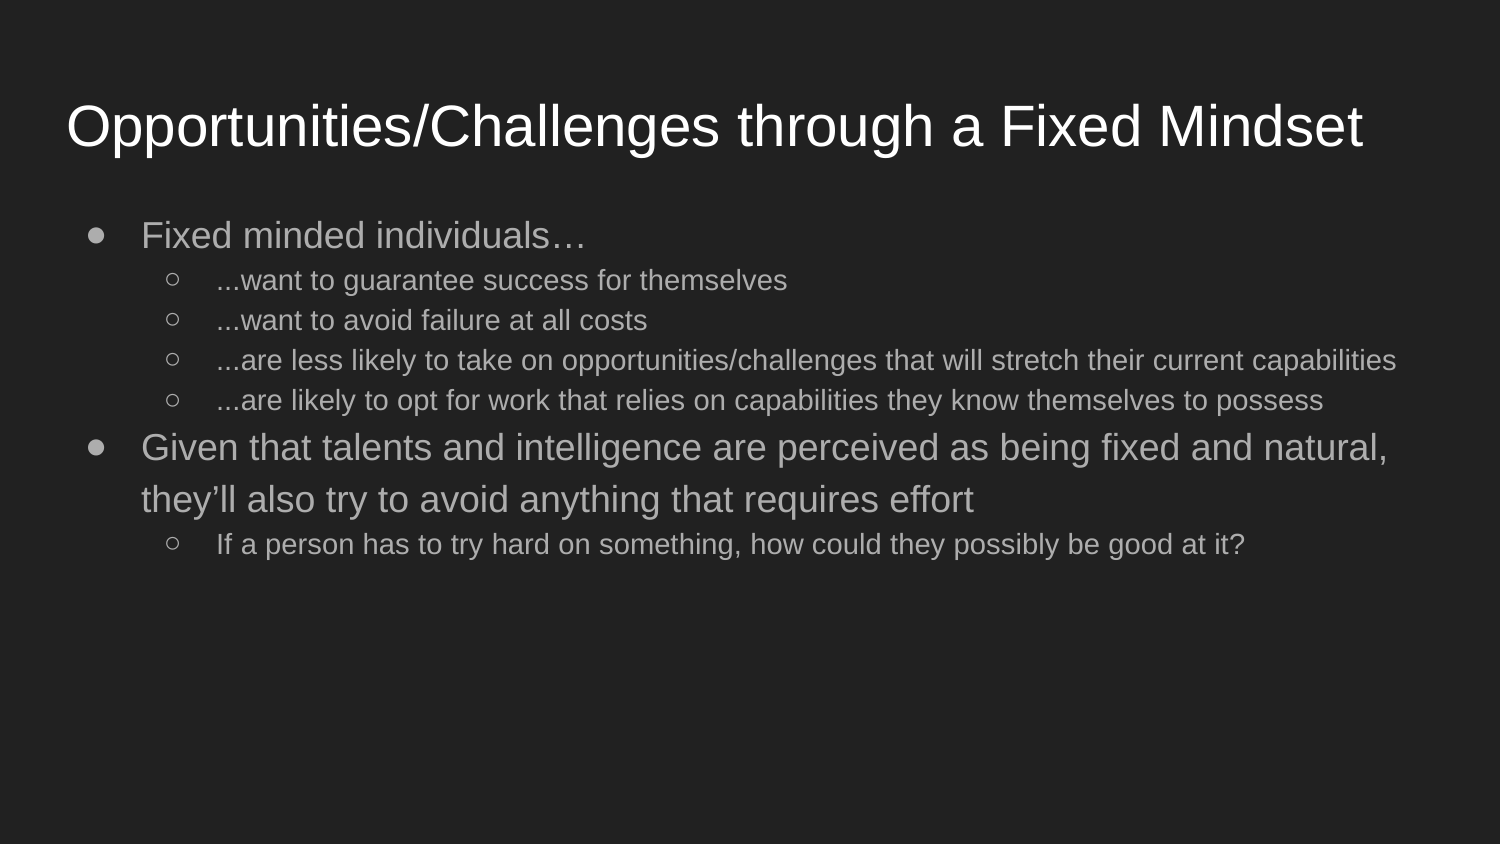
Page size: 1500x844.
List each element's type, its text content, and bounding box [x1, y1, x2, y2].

title Opportunities/Challenges through a Fixed Mindset [51, 72, 1449, 167]
list Fixed minded individuals… ...want to guarantee success for themselves ...want to avoid failure at all costs ...are less likely to take on opportunities/challenges that will stretch their current capabilities ...are likely to opt for work that relies on capabilities they know themselves to possess Given that talents and intelligence are perceived as being fixed and natural, they’ll also try to avoid anything that requires effort If a person has to try hard on something, how could they possibly be good at it? [51, 189, 1449, 750]
